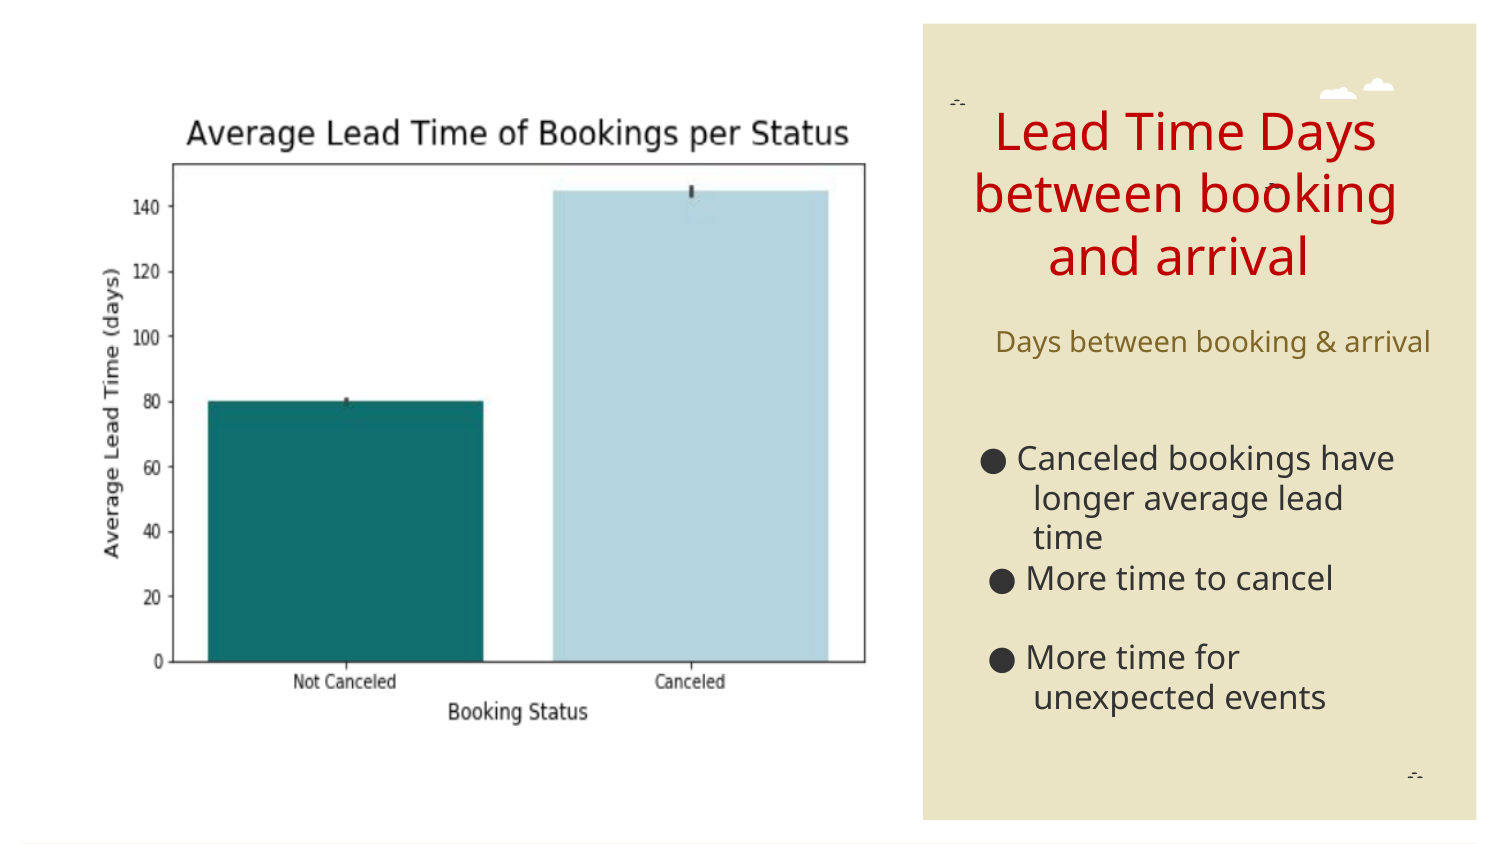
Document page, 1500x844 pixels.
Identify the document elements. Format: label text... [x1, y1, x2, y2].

picture [80, 13, 890, 802]
subtitle Days between booking & arrival [943, 308, 1463, 388]
title Lead Time Days between booking and arrival [932, 83, 1440, 163]
subtitle ● Canceled bookings have longer average lead time ● More time to cancel ● More time for unexpected events [943, 421, 1420, 739]
